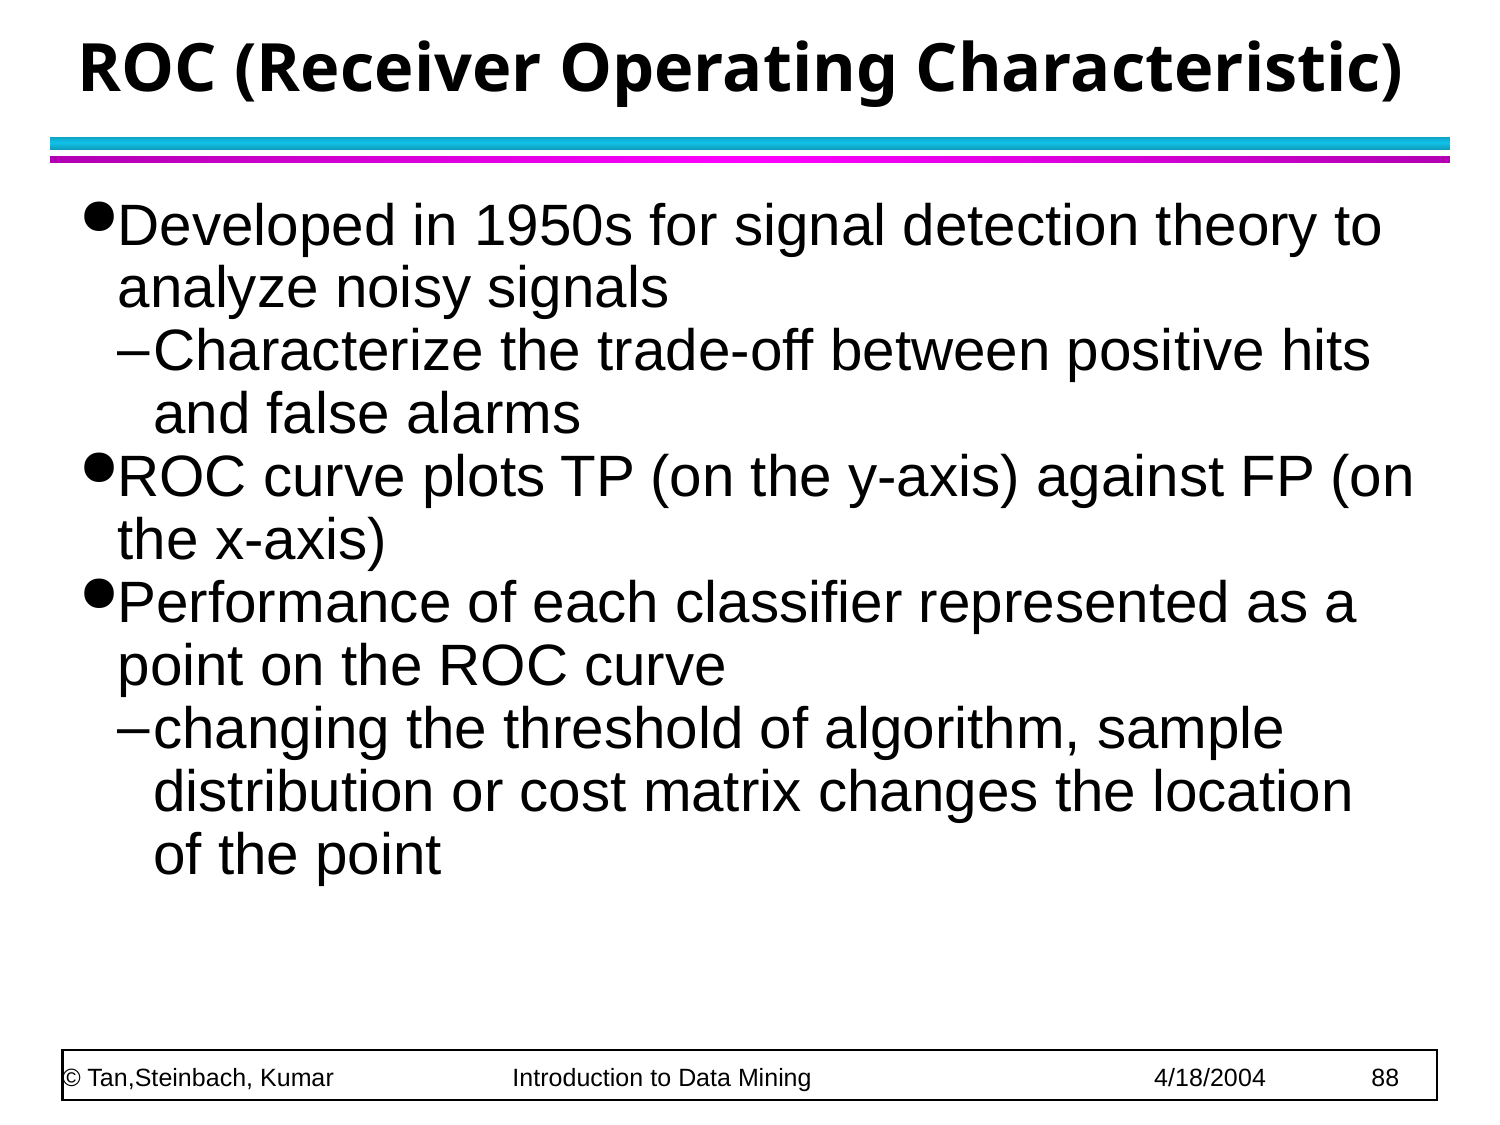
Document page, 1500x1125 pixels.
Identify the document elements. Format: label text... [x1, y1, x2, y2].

text_box Developed in 1950s for signal detection theory to analyze noisy signals Characterize the trade-off between positive hits and false alarms ROC curve plots TP (on the y-axis) against FP (on the x-axis) Performance of each classifier represented as a point on the ROC curve changing the threshold of algorithm, sample distribution or cost matrix changes the location of the point [67, 187, 1432, 1038]
text_box ROC (Receiver Operating Characteristic) [62, 24, 1463, 113]
